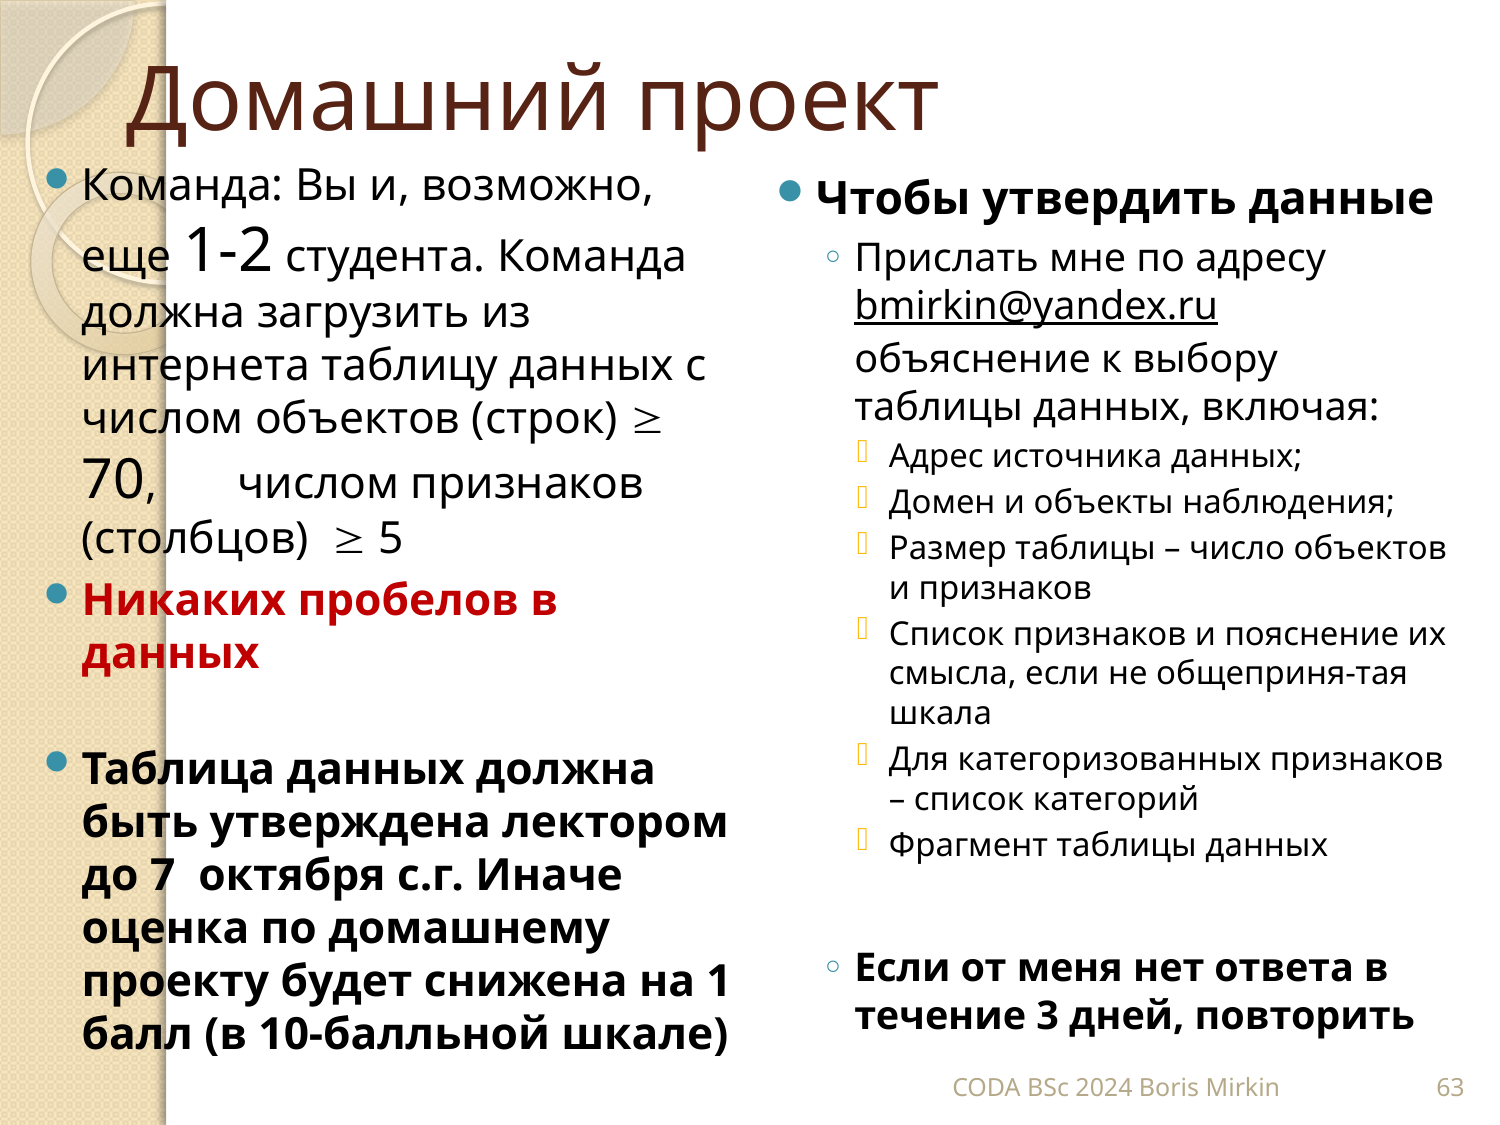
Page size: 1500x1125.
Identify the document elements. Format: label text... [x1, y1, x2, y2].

list Команда: Вы и, возможно, еще 1-2 студента. Команда должна загрузить из интернета таблицу данных с числом объектов (строк)  70, числом признаков (столбцов)  5 Никаких пробелов в данных Таблица данных должна быть утверждена лектором до 7 октября с.г. Иначе оценка по домашнему проекту будет снижена на 1 балл (в 10-балльной шкале) [17, 149, 750, 1125]
slide_number 63 [1413, 1034, 1488, 1113]
footer CODA BSc 2024 Boris Mirkin [937, 1034, 1413, 1113]
title Домашний проект [112, 30, 1395, 159]
list Чтобы утвердить данные Прислать мне по адресу bmirkin@yandex.ru объяснение к выбору таблицы данных, включая: Адрес источника данных; Домен и объекты наблюдения; Размер таблицы – число объектов и признаков Список признаков и пояснение их смысла, если не общеприня-тая шкала Для категоризованных признаков – список категорий Фрагмент таблицы данных Если от меня нет ответа в течение 3 дней, повторить [750, 160, 1466, 1094]
